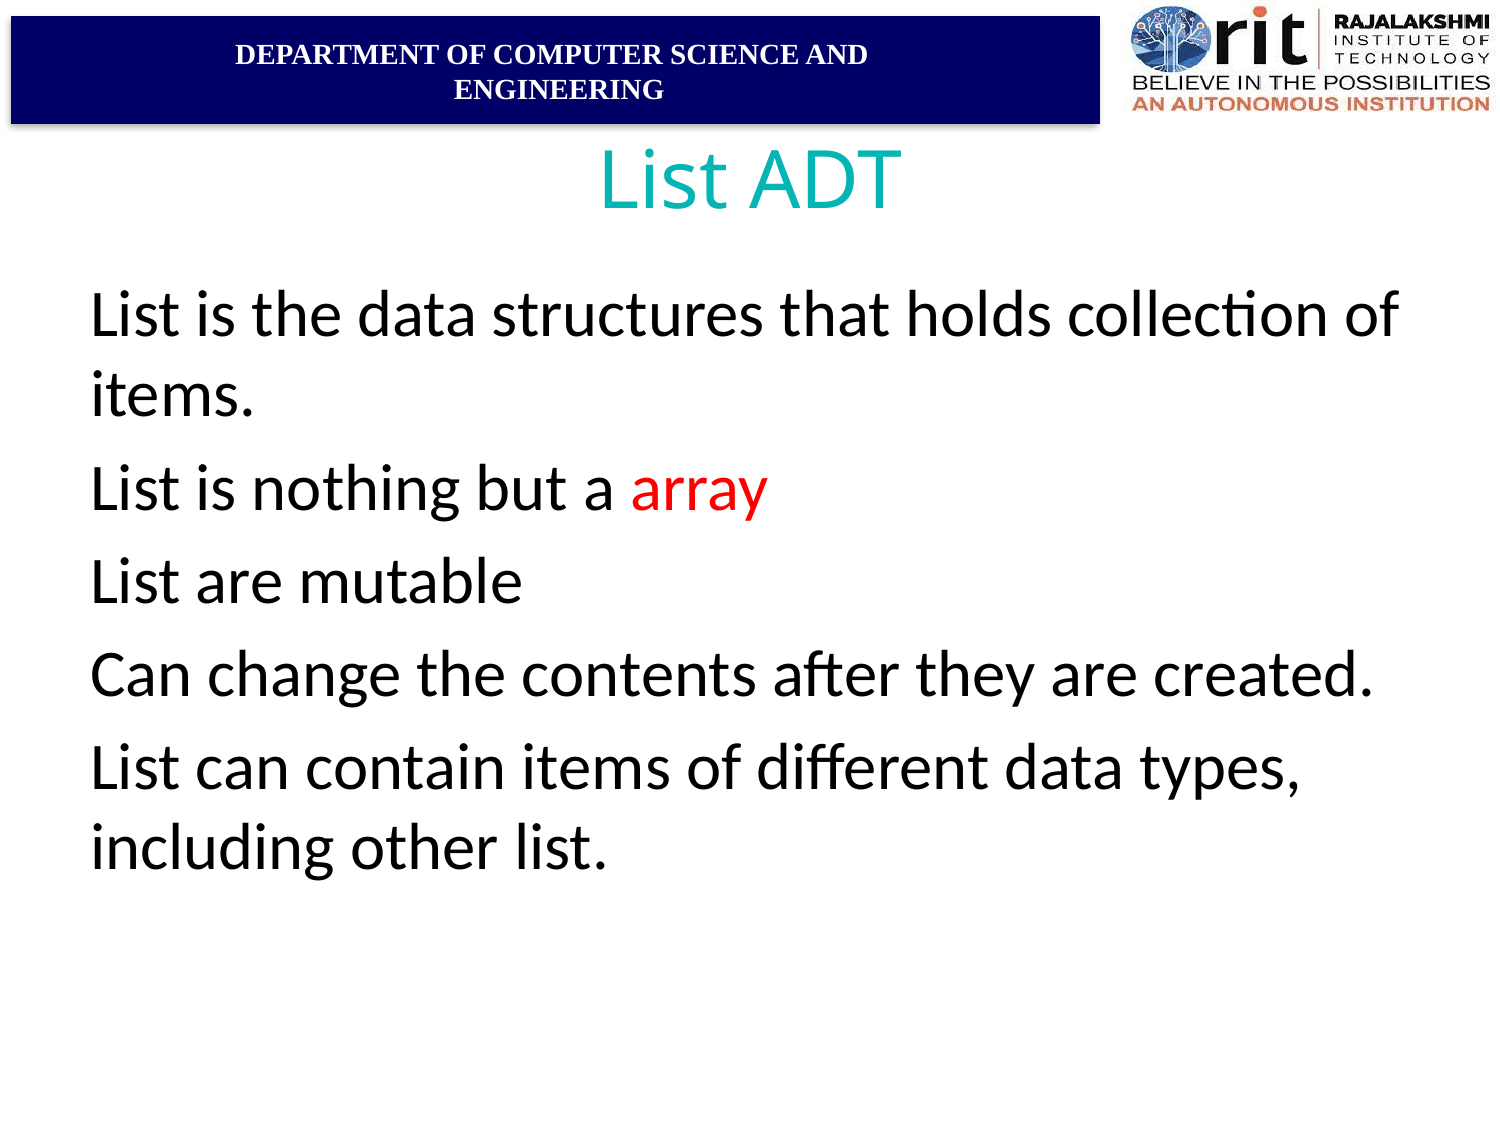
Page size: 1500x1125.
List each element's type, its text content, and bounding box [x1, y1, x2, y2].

title List ADT [75, 120, 1425, 233]
text_box DEPARTMENT OF COMPUTER SCIENCE AND ENGINEERING [11, 16, 1100, 124]
picture [1123, 0, 1500, 125]
list List is the data structures that holds collection of items. List is nothing but a array List are mutable Can change the contents after they are created. List can contain items of different data types, including other list. [75, 262, 1425, 1005]
